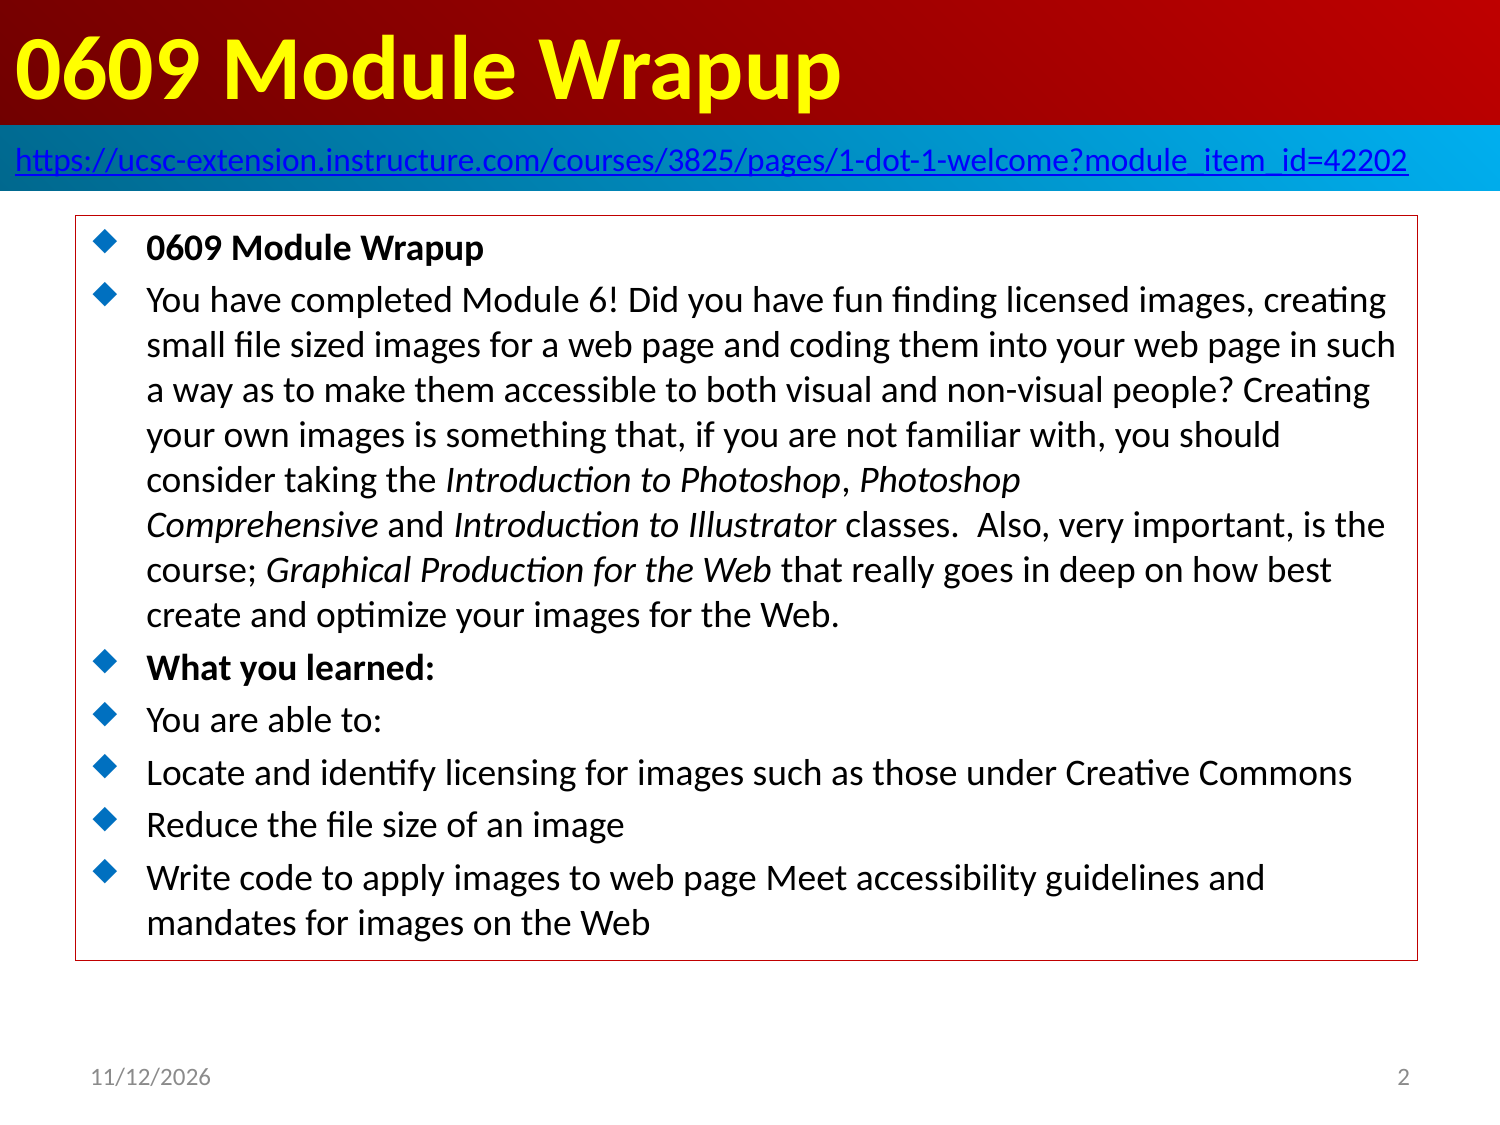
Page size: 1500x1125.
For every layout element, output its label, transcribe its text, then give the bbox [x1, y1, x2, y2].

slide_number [75, 1042, 425, 1109]
slide_number 2 [1074, 1042, 1425, 1109]
subtitle 0609 Module Wrapup You have completed Module 6! Did you have fun finding licensed images, creating small file sized images for a web page and coding them into your web page in such a way as to make them accessible to both visual and non-visual people? Creating your own images is something that, if you are not familiar with, you should consider taking the Introduction to Photoshop, Photoshop Comprehensive and Introduction to Illustrator classes. Also, very important, is the course; Graphical Production for the Web that really goes in deep on how best create and optimize your images for the Web. What you learned: You are able to: Locate and identify licensing for images such as those under Creative Commons Reduce the file size of an image Write code to apply images to web page Meet accessibility guidelines and mandates for images on the Web [75, 215, 1418, 961]
title 0609 Module Wrapup [0, 0, 1500, 125]
text_box https://ucsc-extension.instructure.com/courses/3825/pages/1-dot-1-welcome?module_item_id=42202 [0, 125, 1500, 191]
text_box [119, 52, 183, 109]
